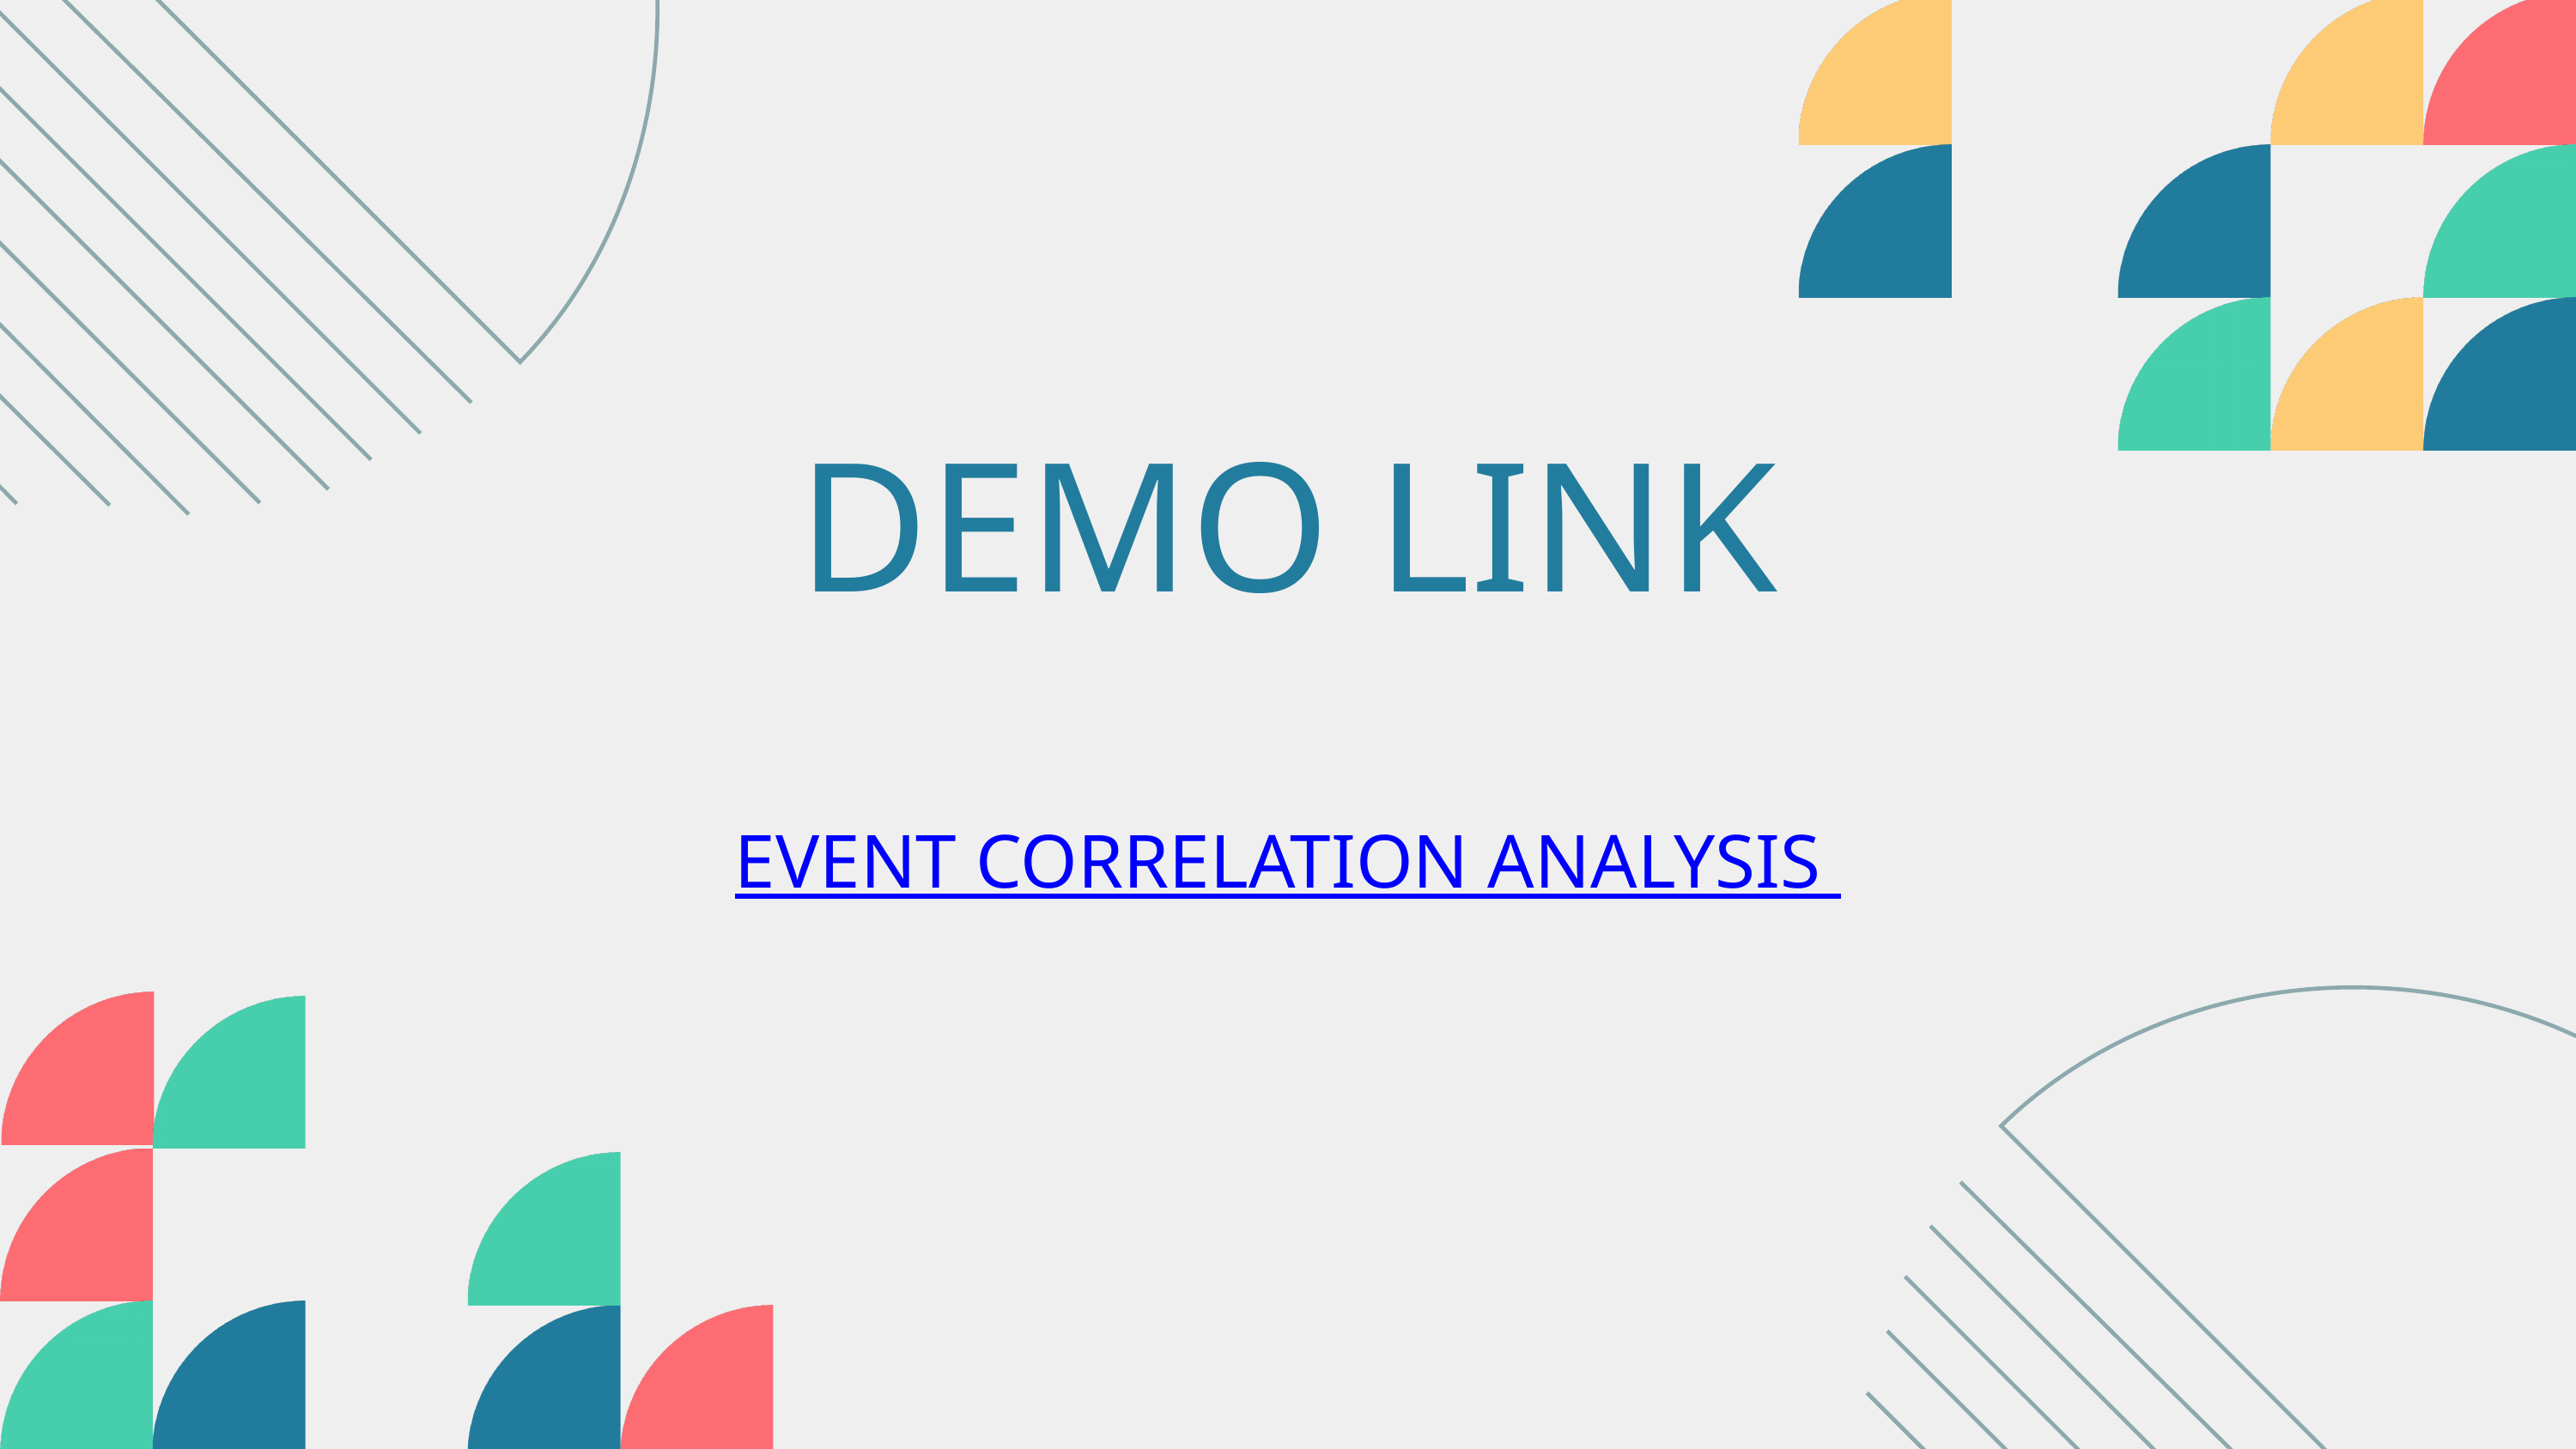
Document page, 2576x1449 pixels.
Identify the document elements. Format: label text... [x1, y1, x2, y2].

text_box [0, 1149, 153, 1300]
text_box [2424, 0, 2576, 144]
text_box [2025, 1066, 2576, 1449]
text_box [152, 996, 306, 1149]
text_box [1798, 144, 1952, 298]
text_box [467, 1306, 620, 1449]
text_box [2117, 297, 2271, 451]
text_box [620, 1305, 774, 1449]
text_box [2423, 144, 2576, 297]
text_box [2271, 297, 2424, 451]
text_box [0, 1300, 152, 1449]
text_box [467, 1152, 621, 1306]
text_box [2117, 144, 2271, 297]
text_box [152, 1300, 306, 1449]
text_box [2424, 297, 2576, 451]
text_box [2270, 0, 2424, 145]
text_box DEMO LINK [539, 448, 2036, 628]
text_box EVENT CORRELATION ANALYSIS [532, 827, 2044, 916]
text_box [1, 991, 155, 1145]
text_box [1798, 0, 1952, 144]
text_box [0, 0, 851, 67]
